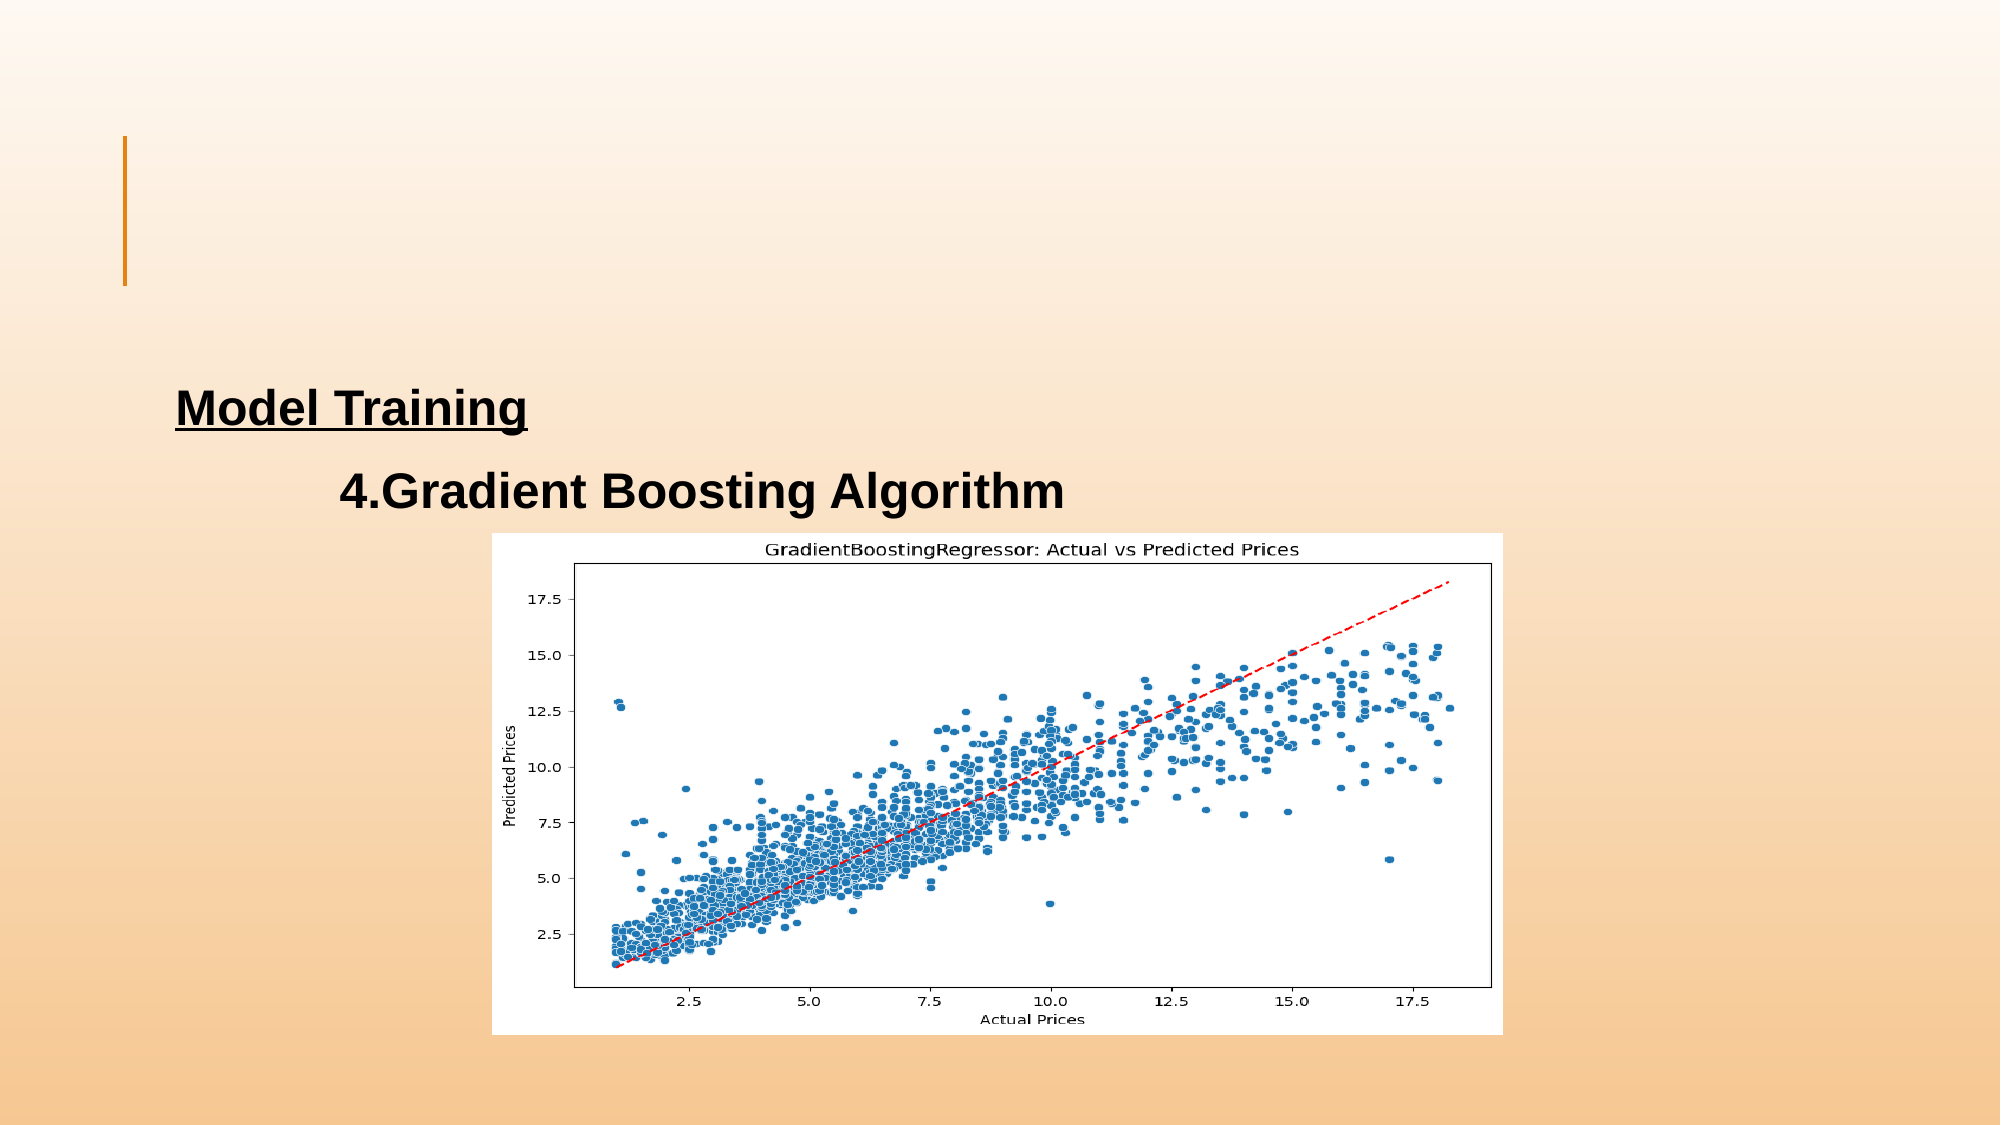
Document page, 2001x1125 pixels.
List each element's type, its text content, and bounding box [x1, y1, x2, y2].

picture [492, 532, 1504, 1036]
list Model Training 4.Gradient Boosting Algorithm [168, 375, 1763, 1035]
